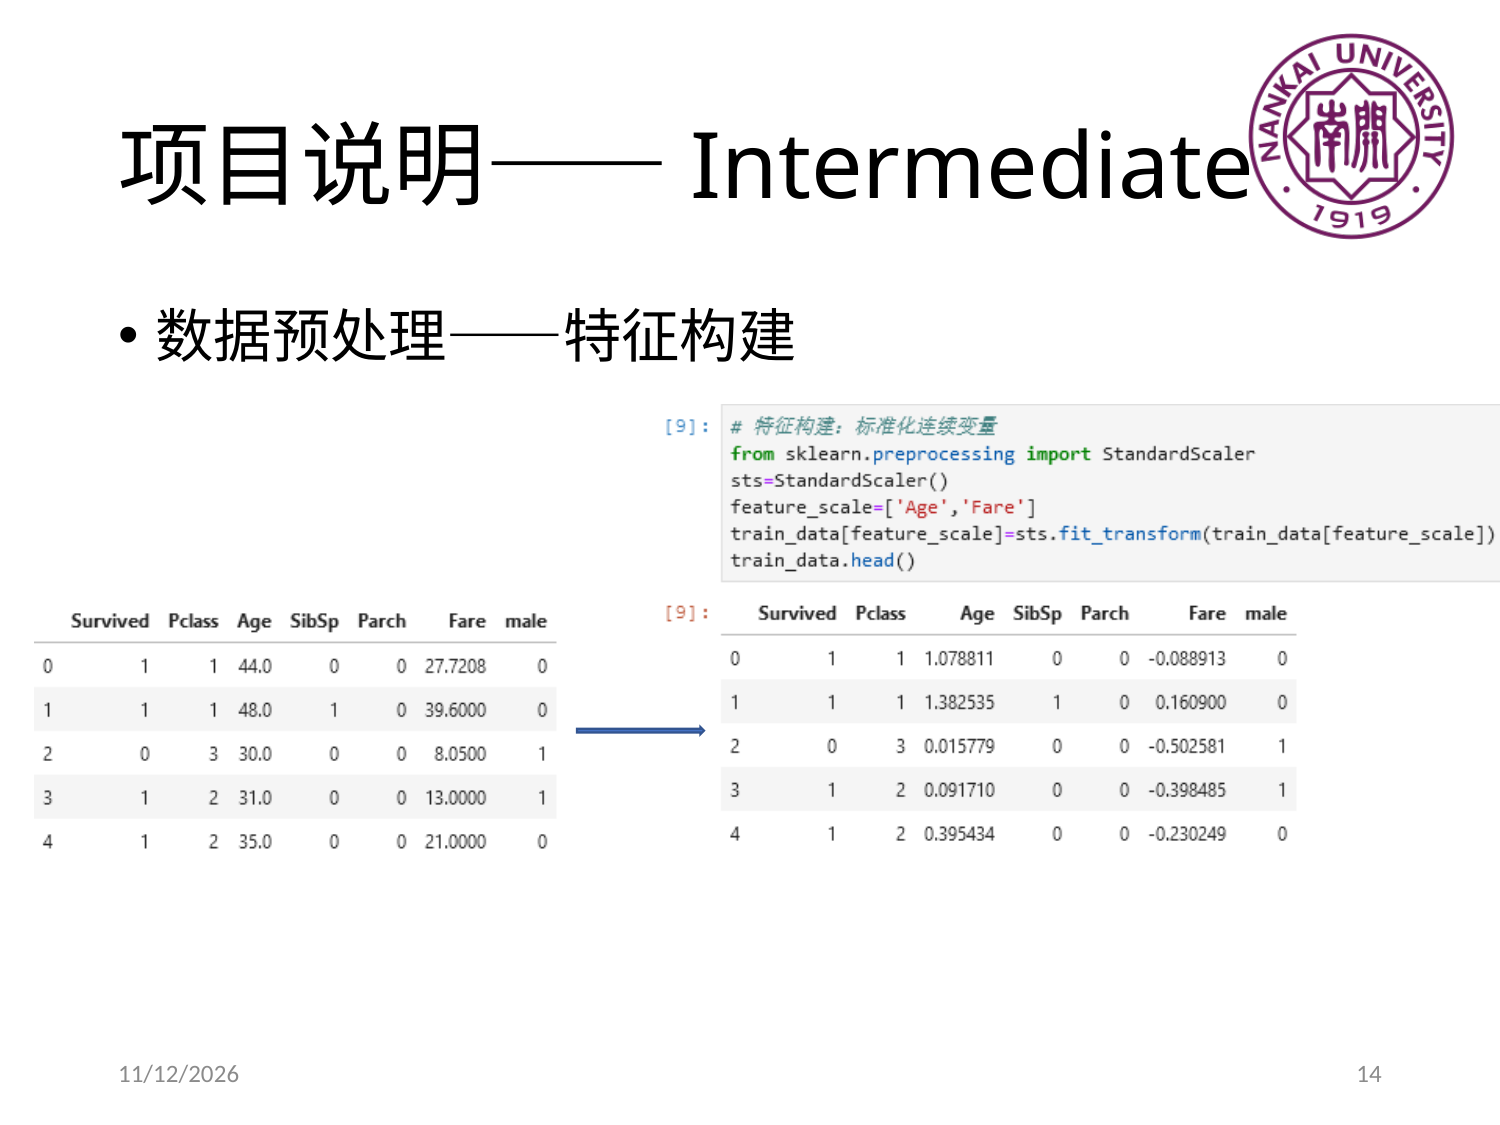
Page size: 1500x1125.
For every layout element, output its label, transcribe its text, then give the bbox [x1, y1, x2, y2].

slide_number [103, 1042, 441, 1103]
title 项目说明——Intermediate [103, 59, 1397, 278]
picture [34, 598, 563, 856]
slide_number 14 [1059, 1042, 1397, 1103]
picture [665, 404, 1500, 855]
text_box [575, 727, 665, 734]
picture [1246, 31, 1457, 242]
list 数据预处理——特征构建 [103, 299, 1397, 1014]
